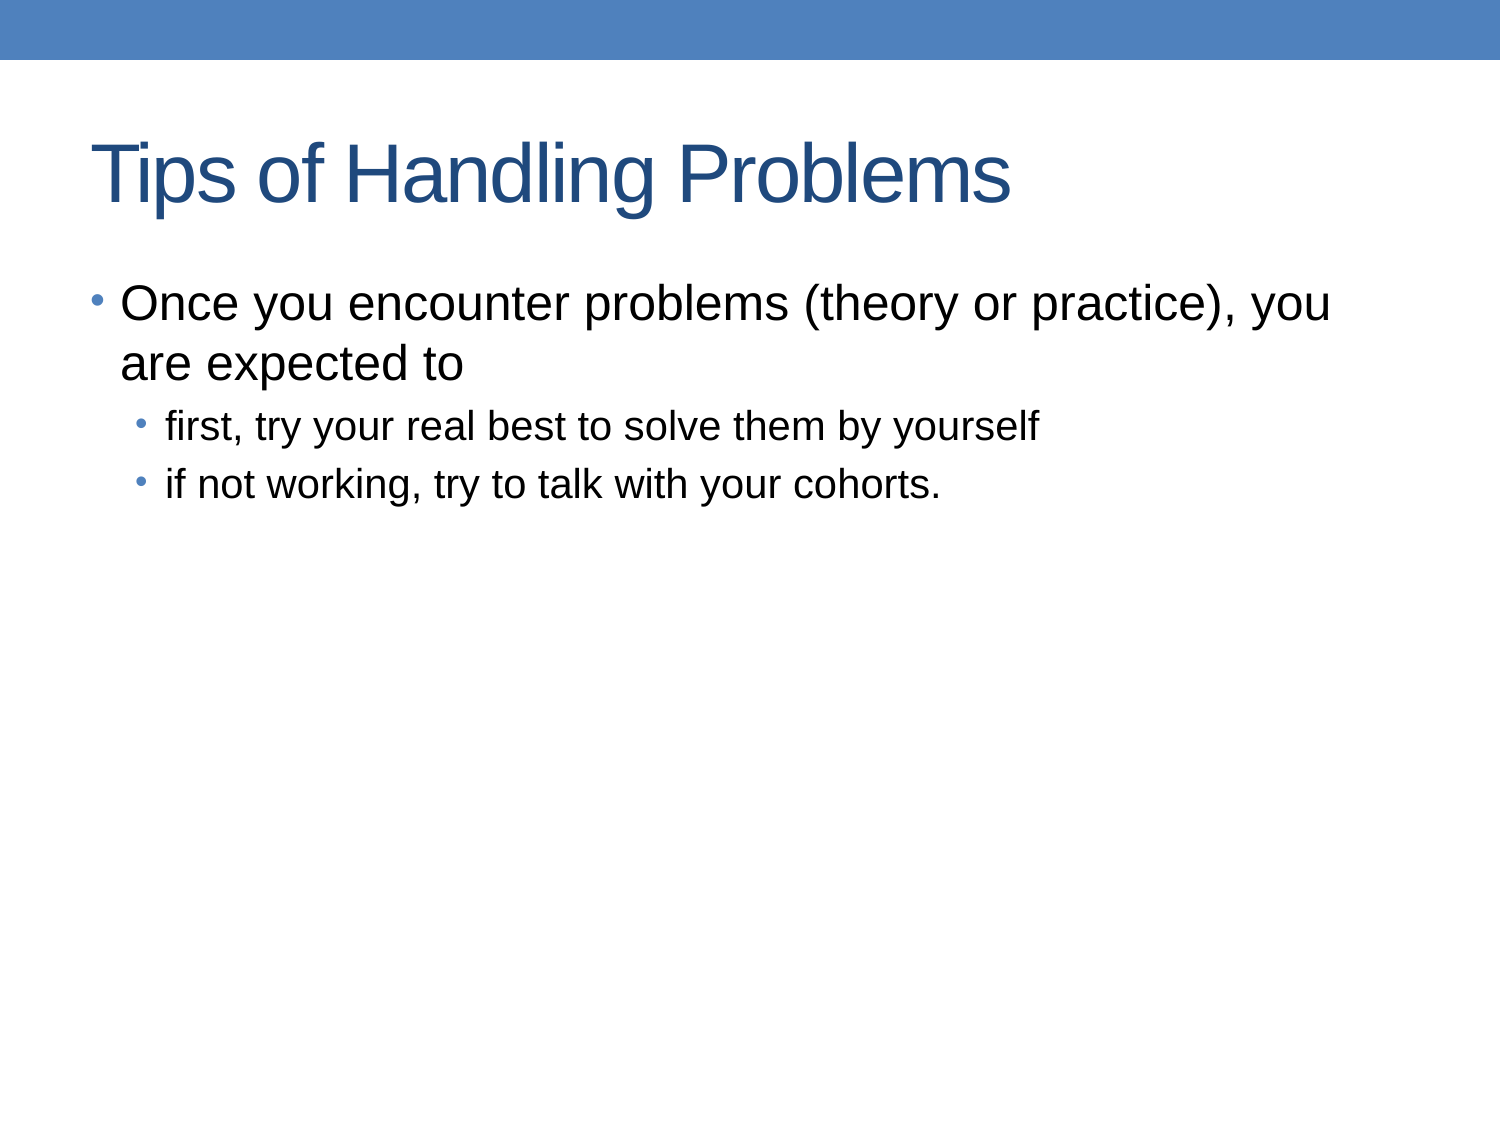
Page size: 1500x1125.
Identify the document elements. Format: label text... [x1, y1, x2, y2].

title Tips of Handling Problems [75, 87, 1425, 250]
list Once you encounter problems (theory or practice), you are expected to first, try your real best to solve them by yourself if not working, try to talk with your cohorts. [75, 262, 1425, 1063]
